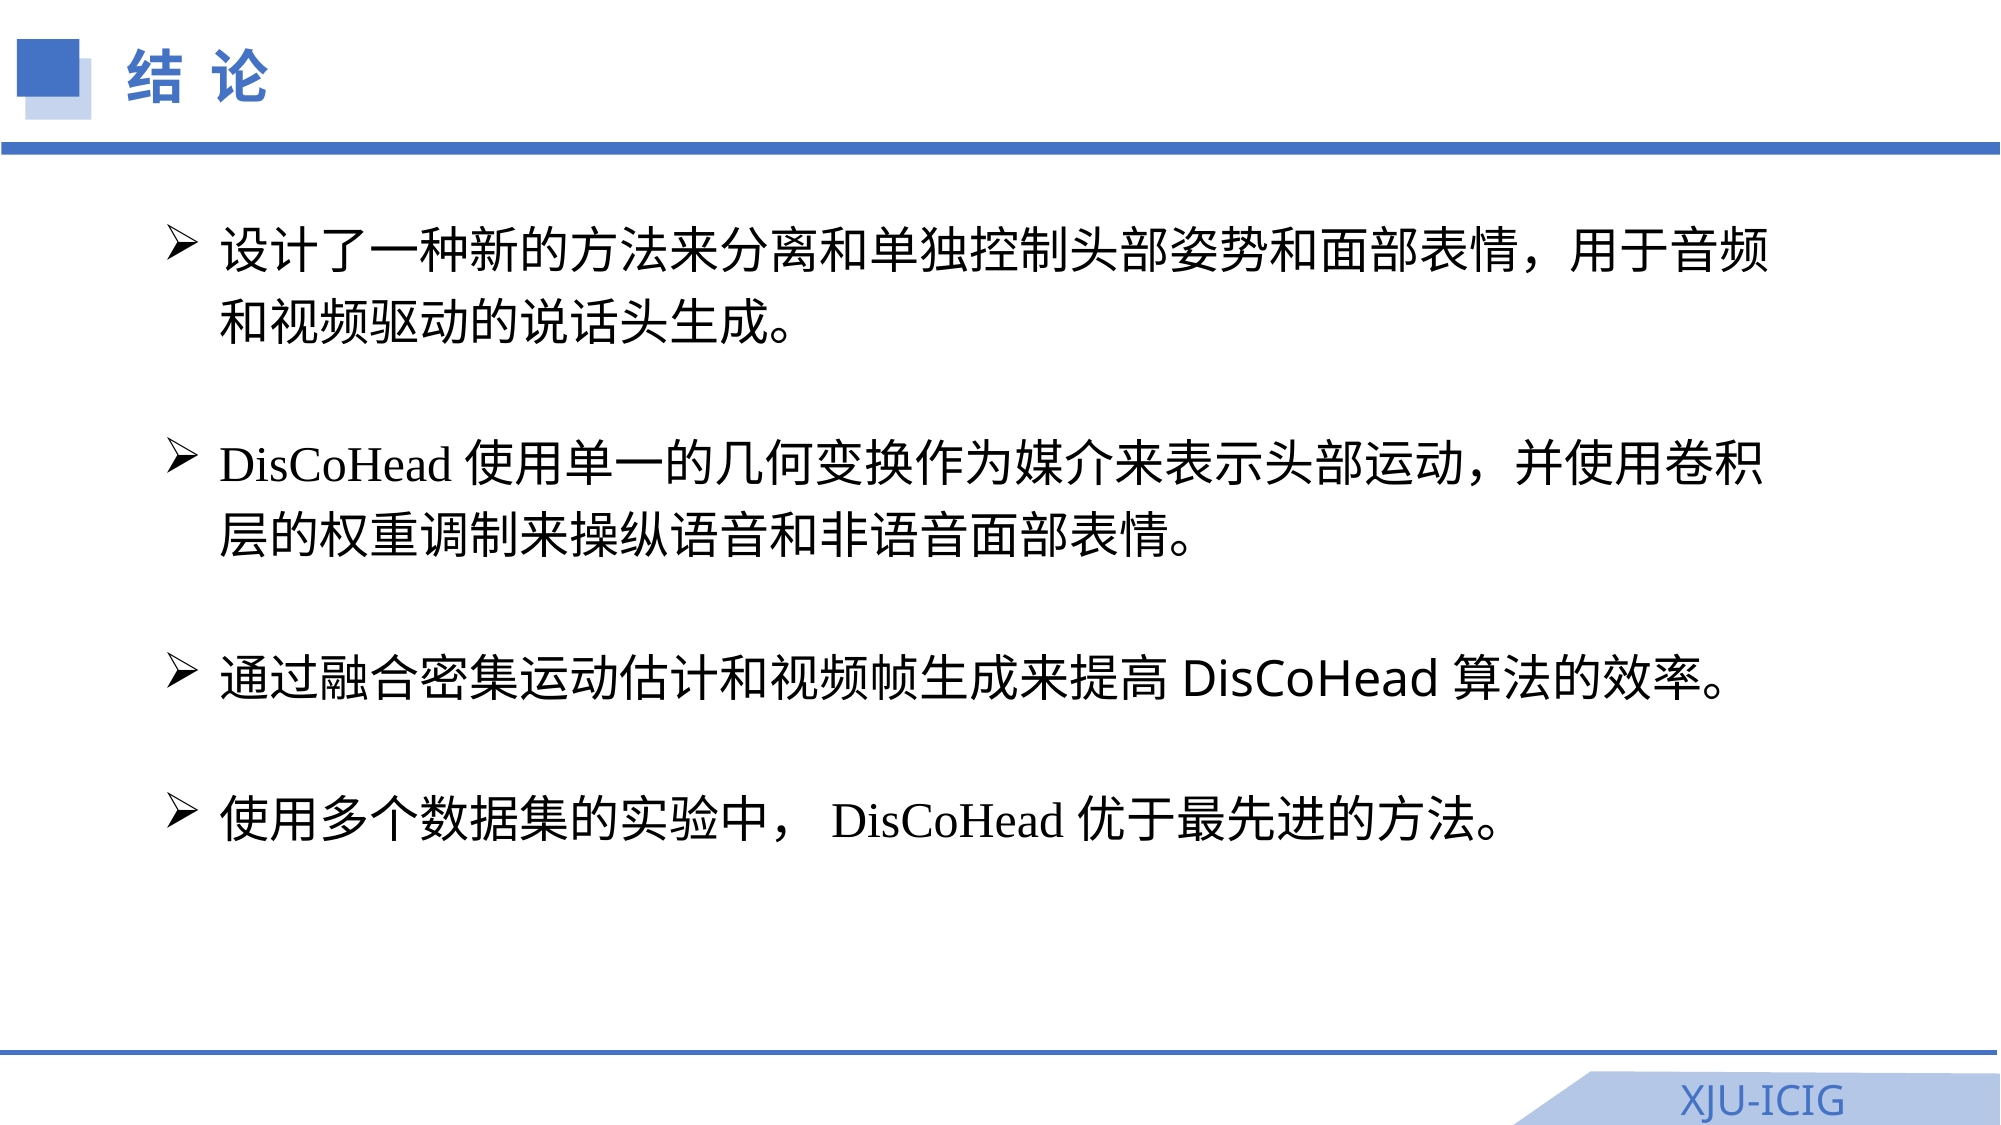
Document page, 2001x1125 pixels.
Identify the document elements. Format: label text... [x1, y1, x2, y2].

text_box 设计了一种新的方法来分离和单独控制头部姿势和面部表情，用于音频和视频驱动的说话头生成。 [148, 198, 1787, 358]
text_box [16, 38, 92, 120]
text_box DisCoHead使用单一的几何变换作为媒介来表示头部运动，并使用卷积层的权重调制来操纵语音和非语音面部表情。 [148, 411, 1787, 571]
text_box 通过融合密集运动估计和视频帧生成来提高DisCoHead算法的效率。 [148, 627, 1787, 715]
text_box 使用多个数据集的实验中，DisCoHead优于最先进的方法。 [148, 767, 1787, 855]
text_box [0, 141, 2000, 156]
text_box 结 论 [111, 32, 312, 118]
text_box XJU-ICIG [1511, 1070, 2000, 1125]
